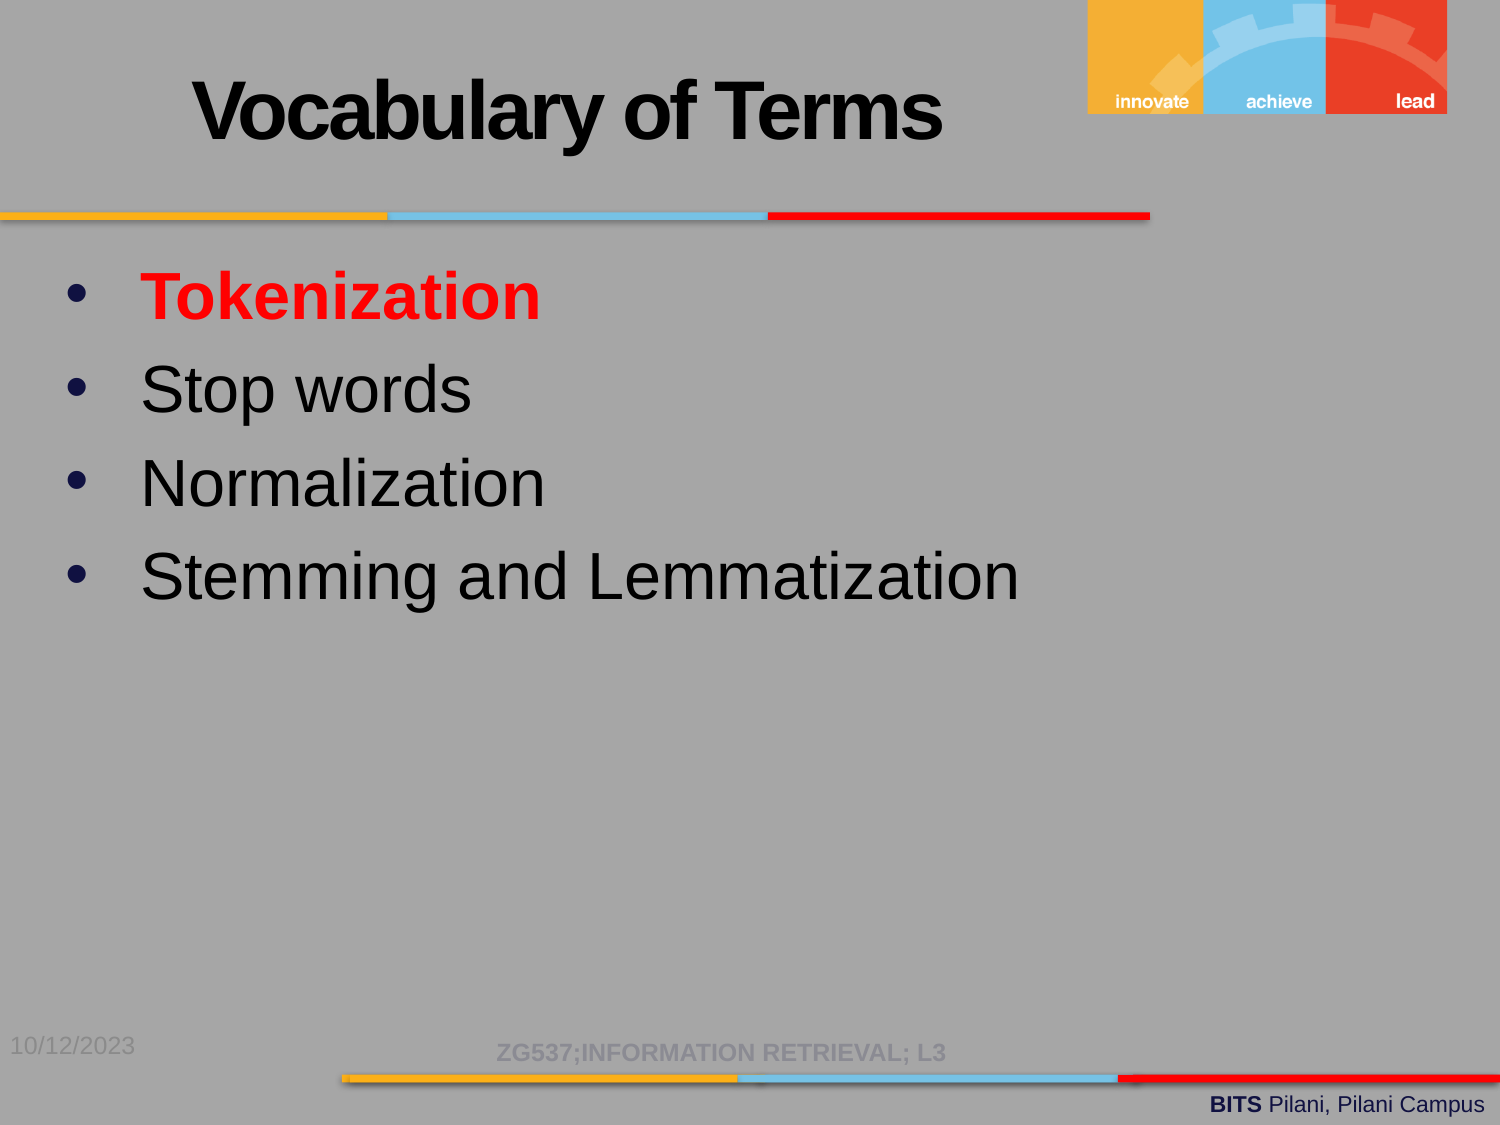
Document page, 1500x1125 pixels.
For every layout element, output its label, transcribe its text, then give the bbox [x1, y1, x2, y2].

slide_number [0, 1014, 346, 1075]
footer ZG537;INFORMATION RETRIEVAL; L3 [425, 1021, 1019, 1082]
picture [1087, 0, 1448, 114]
list Tokenization Stop words Normalization Stemming and Lemmatization [50, 245, 1400, 988]
list Vocabulary of Terms [50, 24, 1088, 213]
